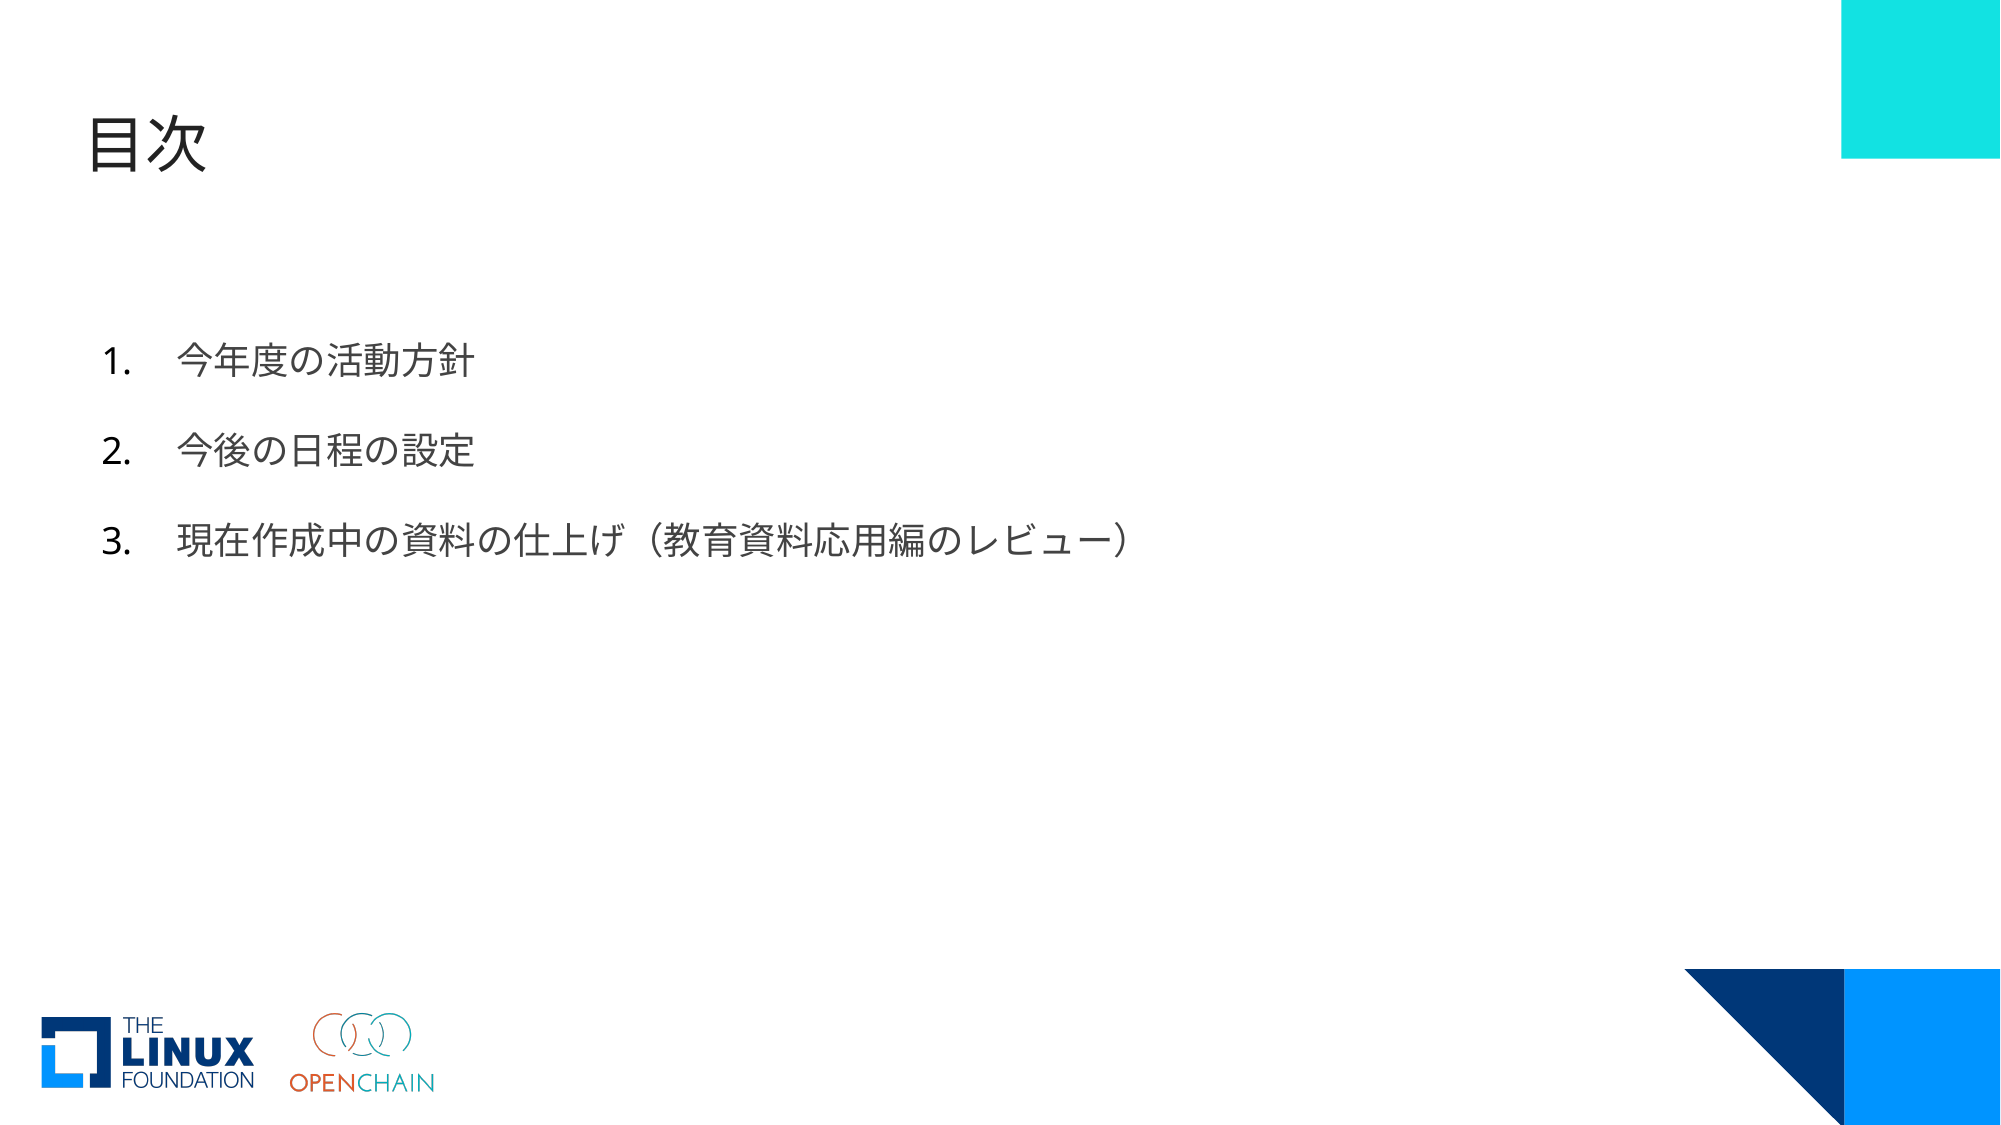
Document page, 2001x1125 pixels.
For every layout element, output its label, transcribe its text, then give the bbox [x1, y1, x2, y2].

title 目次 [68, 89, 1932, 223]
list 今年度の活動方針 今後の日程の設定 現在作成中の資料の仕上げ（教育資料応用編のレビュー） [61, 277, 1925, 1008]
picture [287, 1010, 436, 1095]
picture [41, 1017, 254, 1088]
